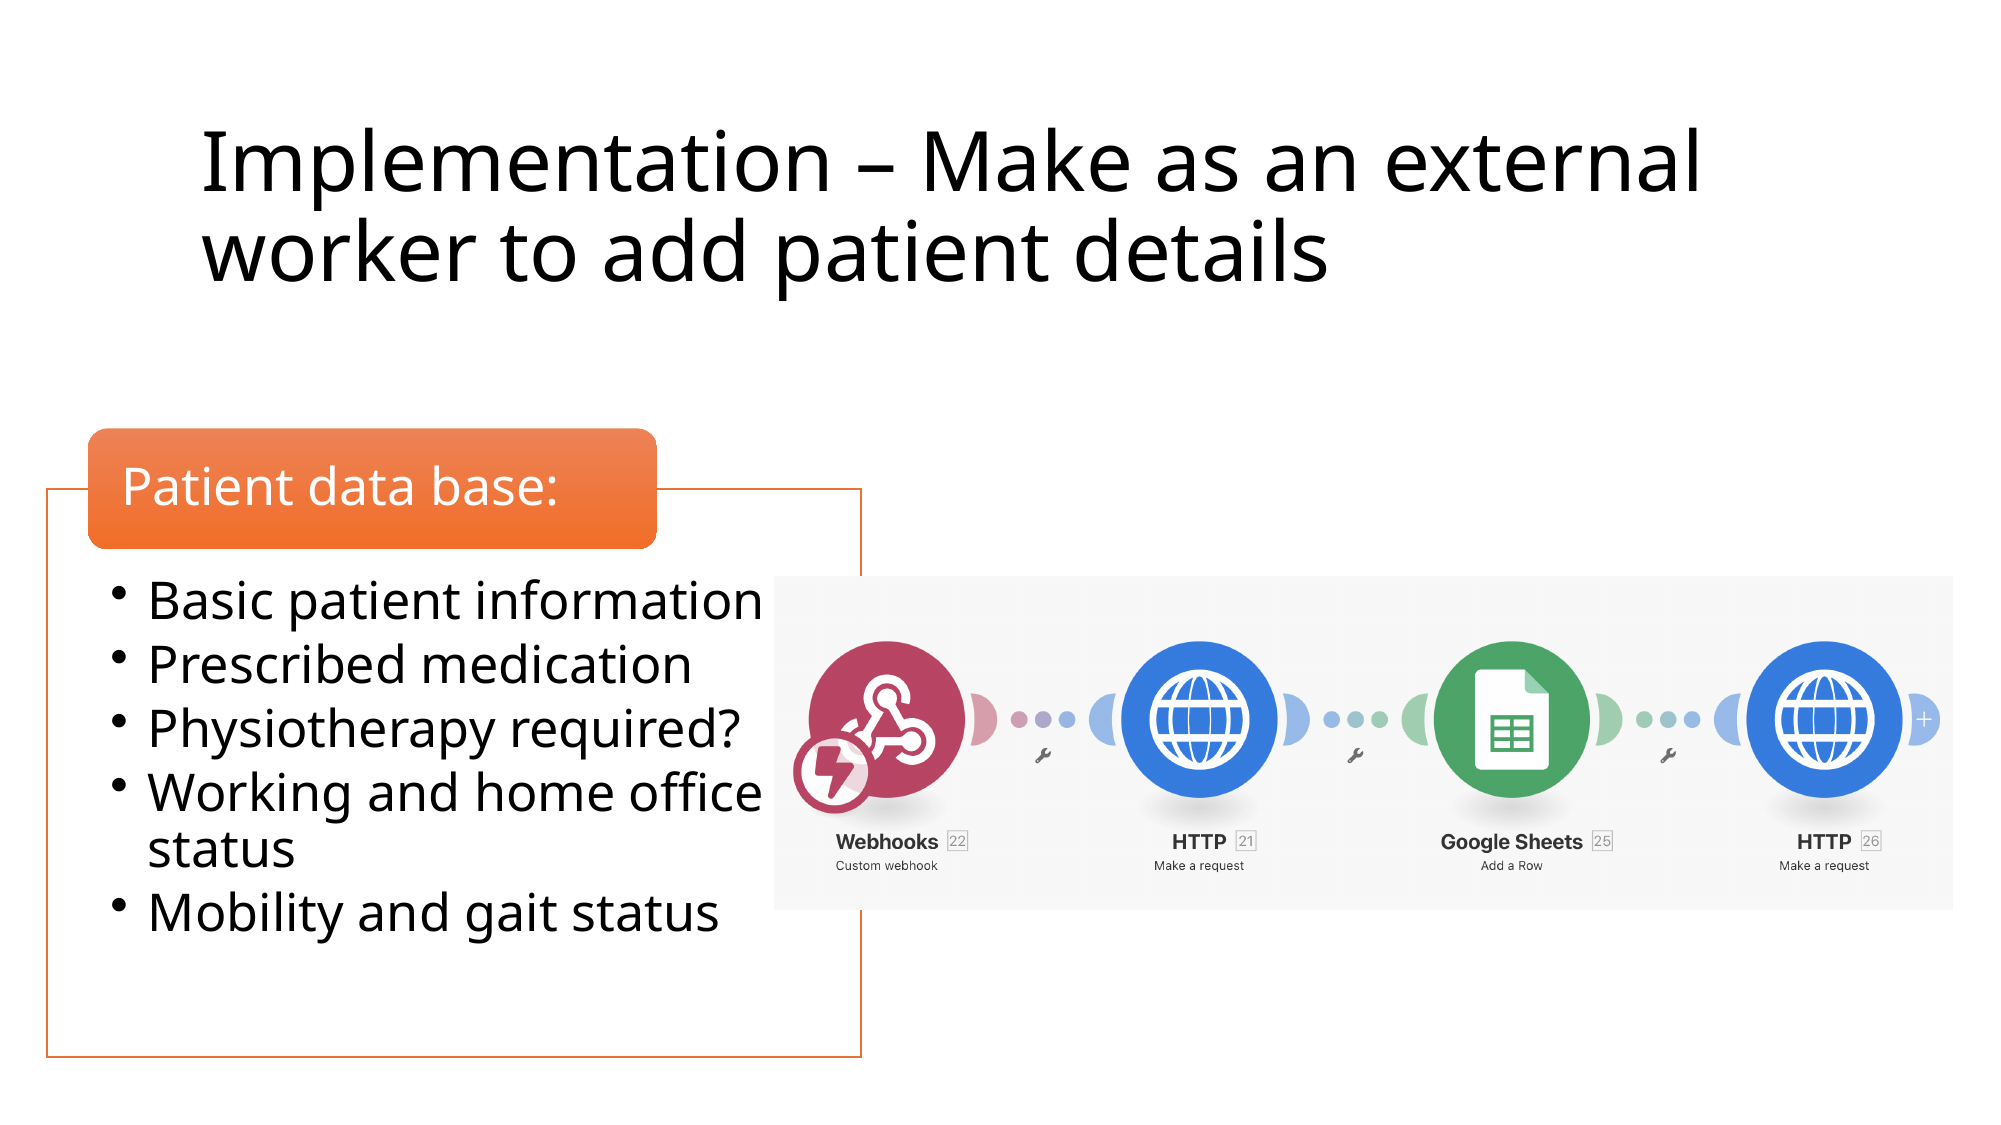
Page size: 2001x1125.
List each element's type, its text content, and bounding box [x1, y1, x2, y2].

title Implementation – Make as an external worker to add patient details [186, 99, 1728, 319]
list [46, 420, 862, 1065]
picture [773, 575, 1954, 910]
